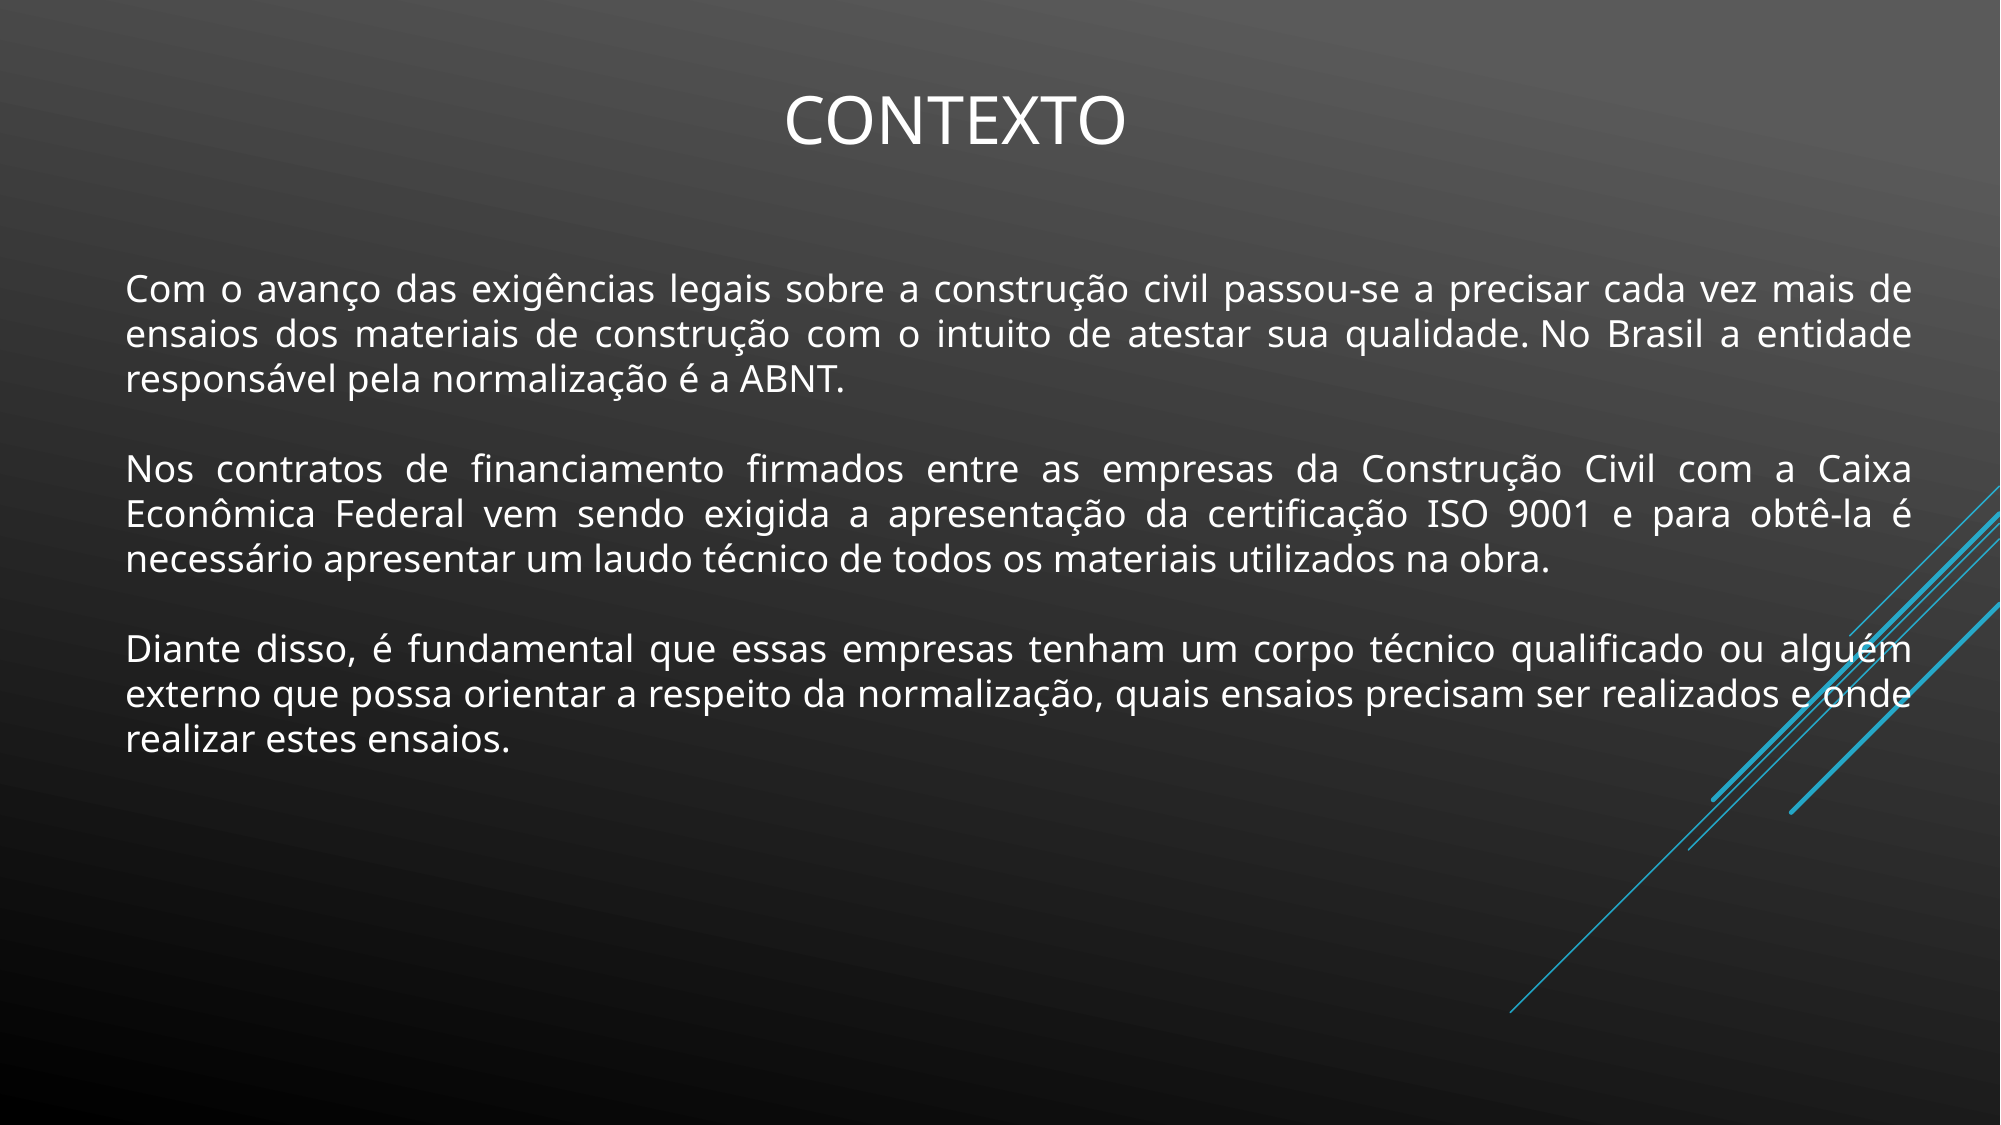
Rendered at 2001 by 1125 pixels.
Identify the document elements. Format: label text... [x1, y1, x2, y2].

text_box Com o avanço das exigências legais sobre a construção civil passou-se a precisar cada vez mais de ensaios dos materiais de construção com o intuito de atestar sua qualidade. No Brasil a entidade responsável pela normalização é a ABNT. Nos contratos de financiamento firmados entre as empresas da Construção Civil com a Caixa Econômica Federal vem sendo exigida a apresentação da certificação ISO 9001 e para obtê-la é necessário apresentar um laudo técnico de todos os materiais utilizados na obra. Diante disso, é fundamental que essas empresas tenham um corpo técnico qualificado ou alguém externo que possa orientar a respeito da normalização, quais ensaios precisam ser realizados e onde realizar estes ensaios. [110, 212, 1930, 948]
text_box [1510, 485, 2000, 1013]
text_box [0, 0, 2000, 1125]
text_box Contexto [264, 23, 1665, 212]
